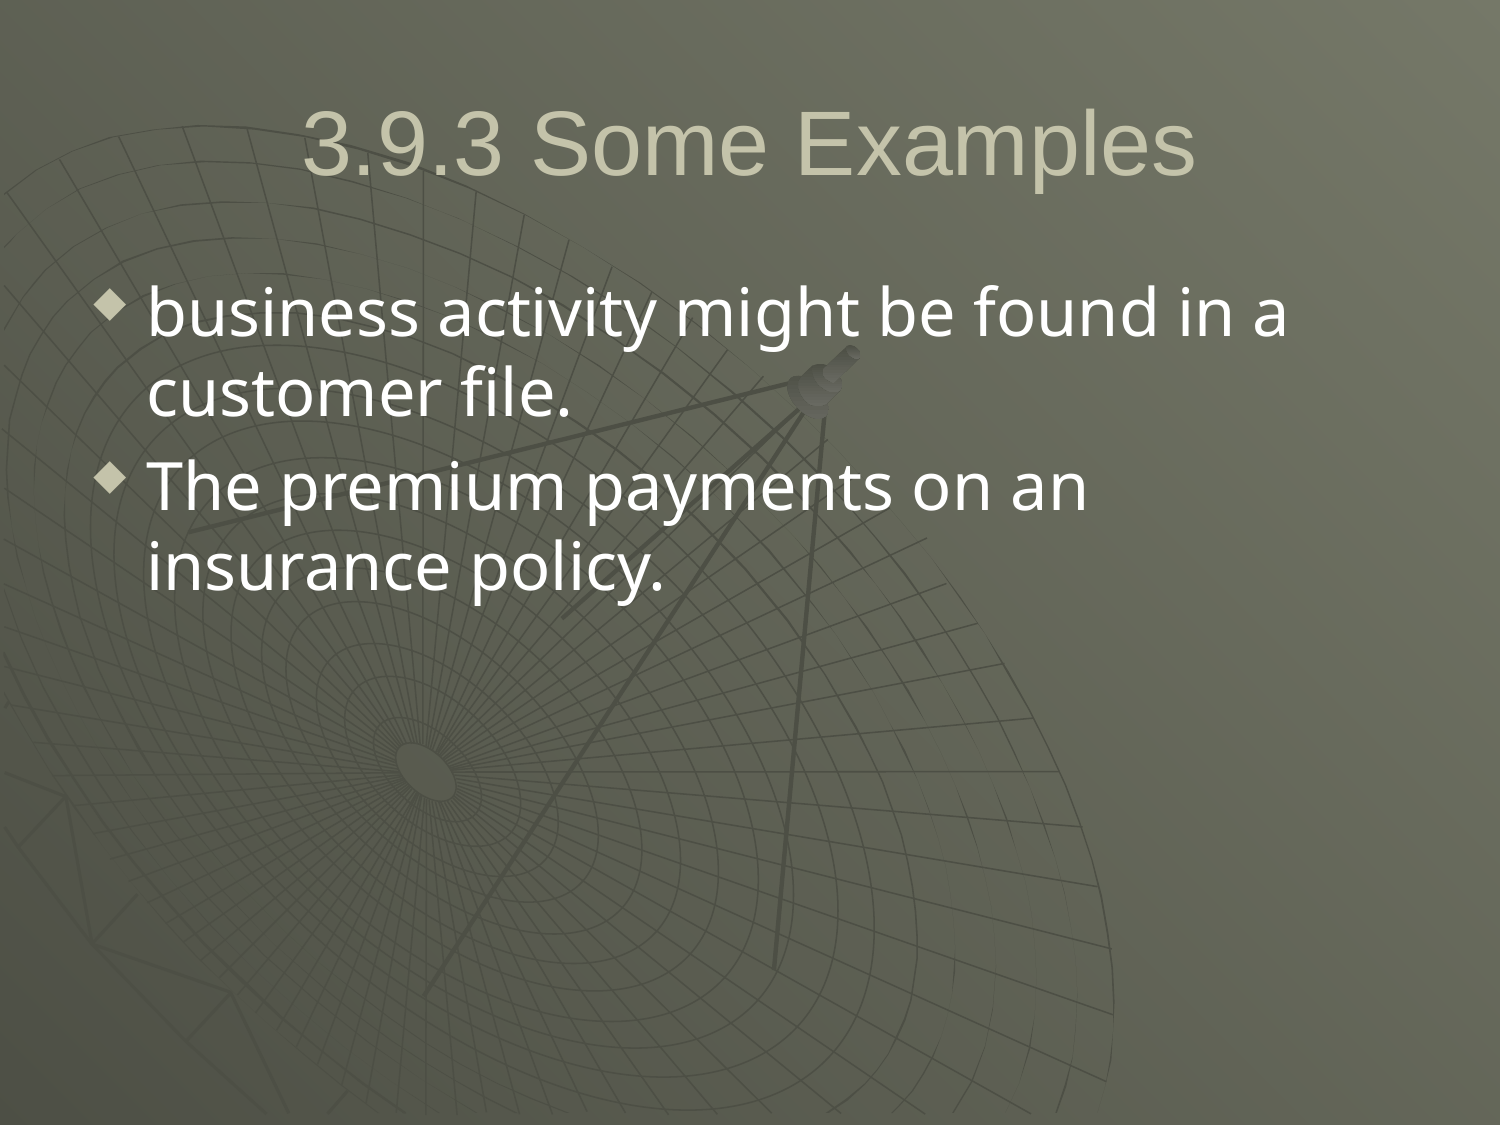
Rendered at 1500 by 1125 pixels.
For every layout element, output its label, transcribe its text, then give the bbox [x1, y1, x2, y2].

list business activity might be found in a customer file. The premium payments on an insurance policy. [74, 262, 1426, 1006]
title 3.9.3 Some Examples [74, 45, 1426, 233]
